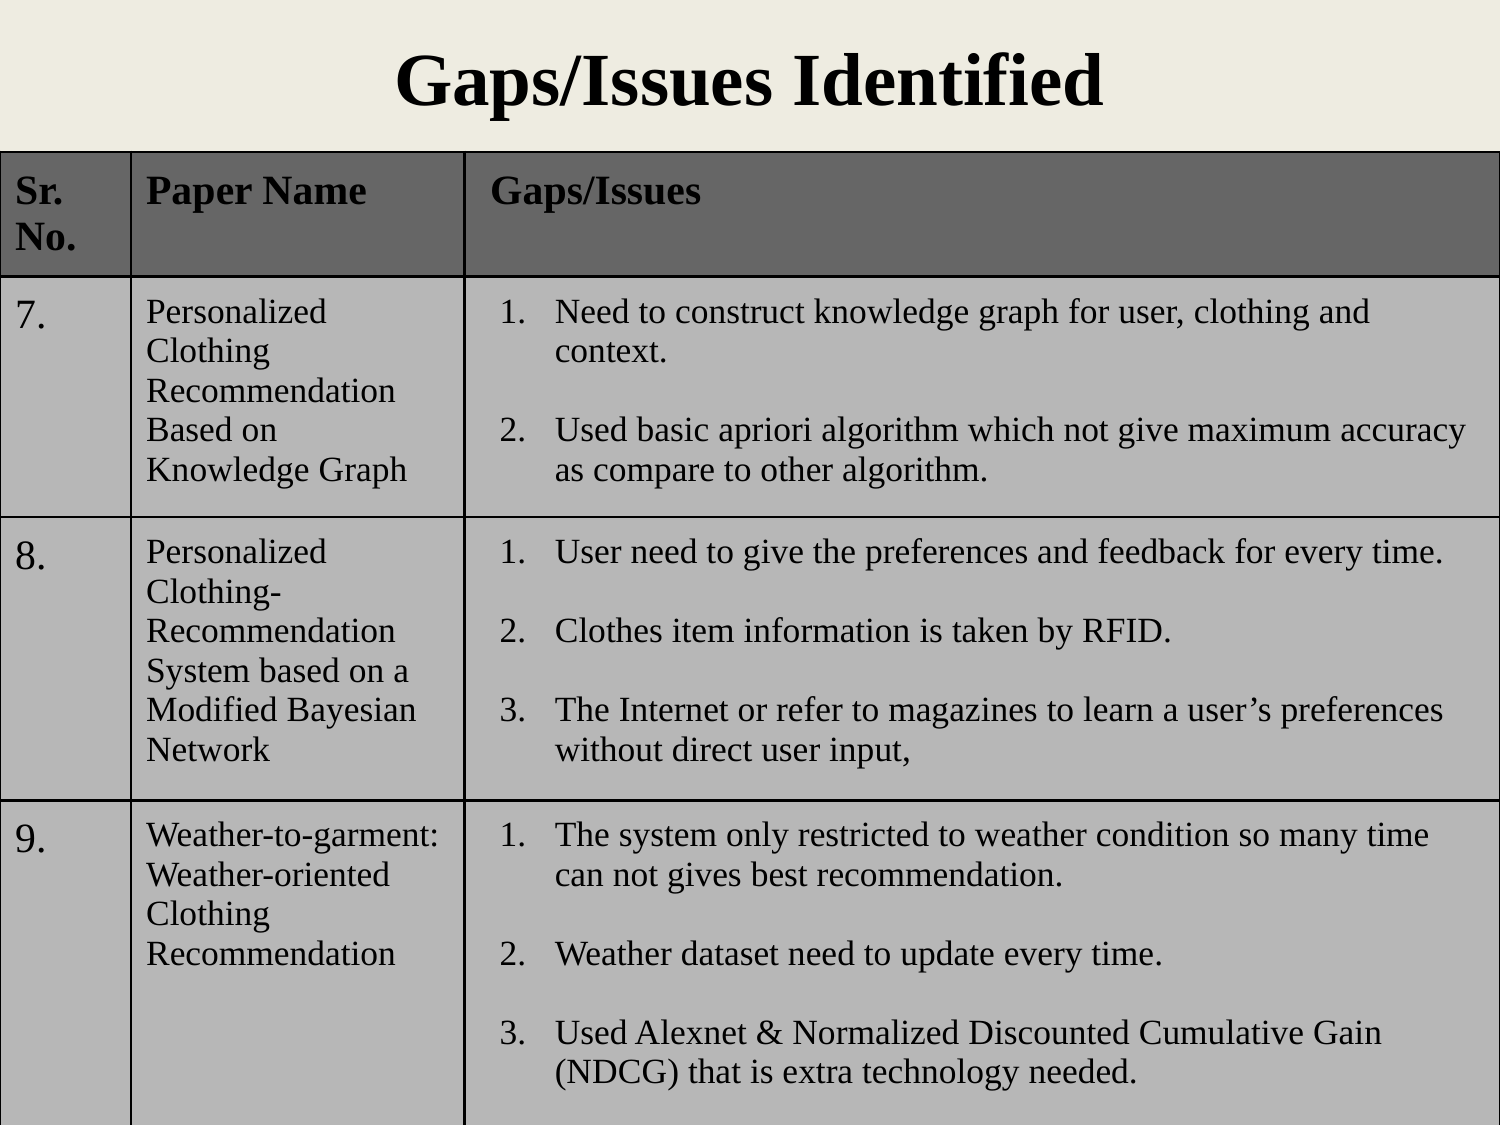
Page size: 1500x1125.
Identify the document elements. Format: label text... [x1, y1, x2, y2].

title Gaps/Issues Identified [75, 0, 1424, 151]
table_cell The system only restricted to weather condition so many time can not gives best recommendation. Weather dataset need to update every time. Used Alexnet & Normalized Discounted Cumulative Gain (NDCG) that is extra technology needed. [466, 802, 1499, 1125]
table_cell 7. [1, 278, 130, 516]
table_header Sr. No. [1, 153, 130, 275]
table_cell 8. [1, 518, 130, 799]
table_cell Personalized Clothing-Recommendation System based on a Modified Bayesian Network [132, 518, 463, 799]
table_cell Personalized Clothing Recommendation Based on Knowledge Graph [132, 278, 463, 516]
table_cell User need to give the preferences and feedback for every time. Clothes item information is taken by RFID. The Internet or refer to magazines to learn a user’s preferences without direct user input, [466, 518, 1499, 799]
table_cell Weather-to-garment: Weather-oriented Clothing Recommendation [132, 802, 463, 1125]
table_cell 9. [1, 802, 130, 1125]
table_cell Need to construct knowledge graph for user, clothing and context. Used basic apriori algorithm which not give maximum accuracy as compare to other algorithm. [466, 278, 1499, 516]
table_header Paper Name [132, 153, 463, 275]
table_header Gaps/Issues [466, 153, 1499, 275]
